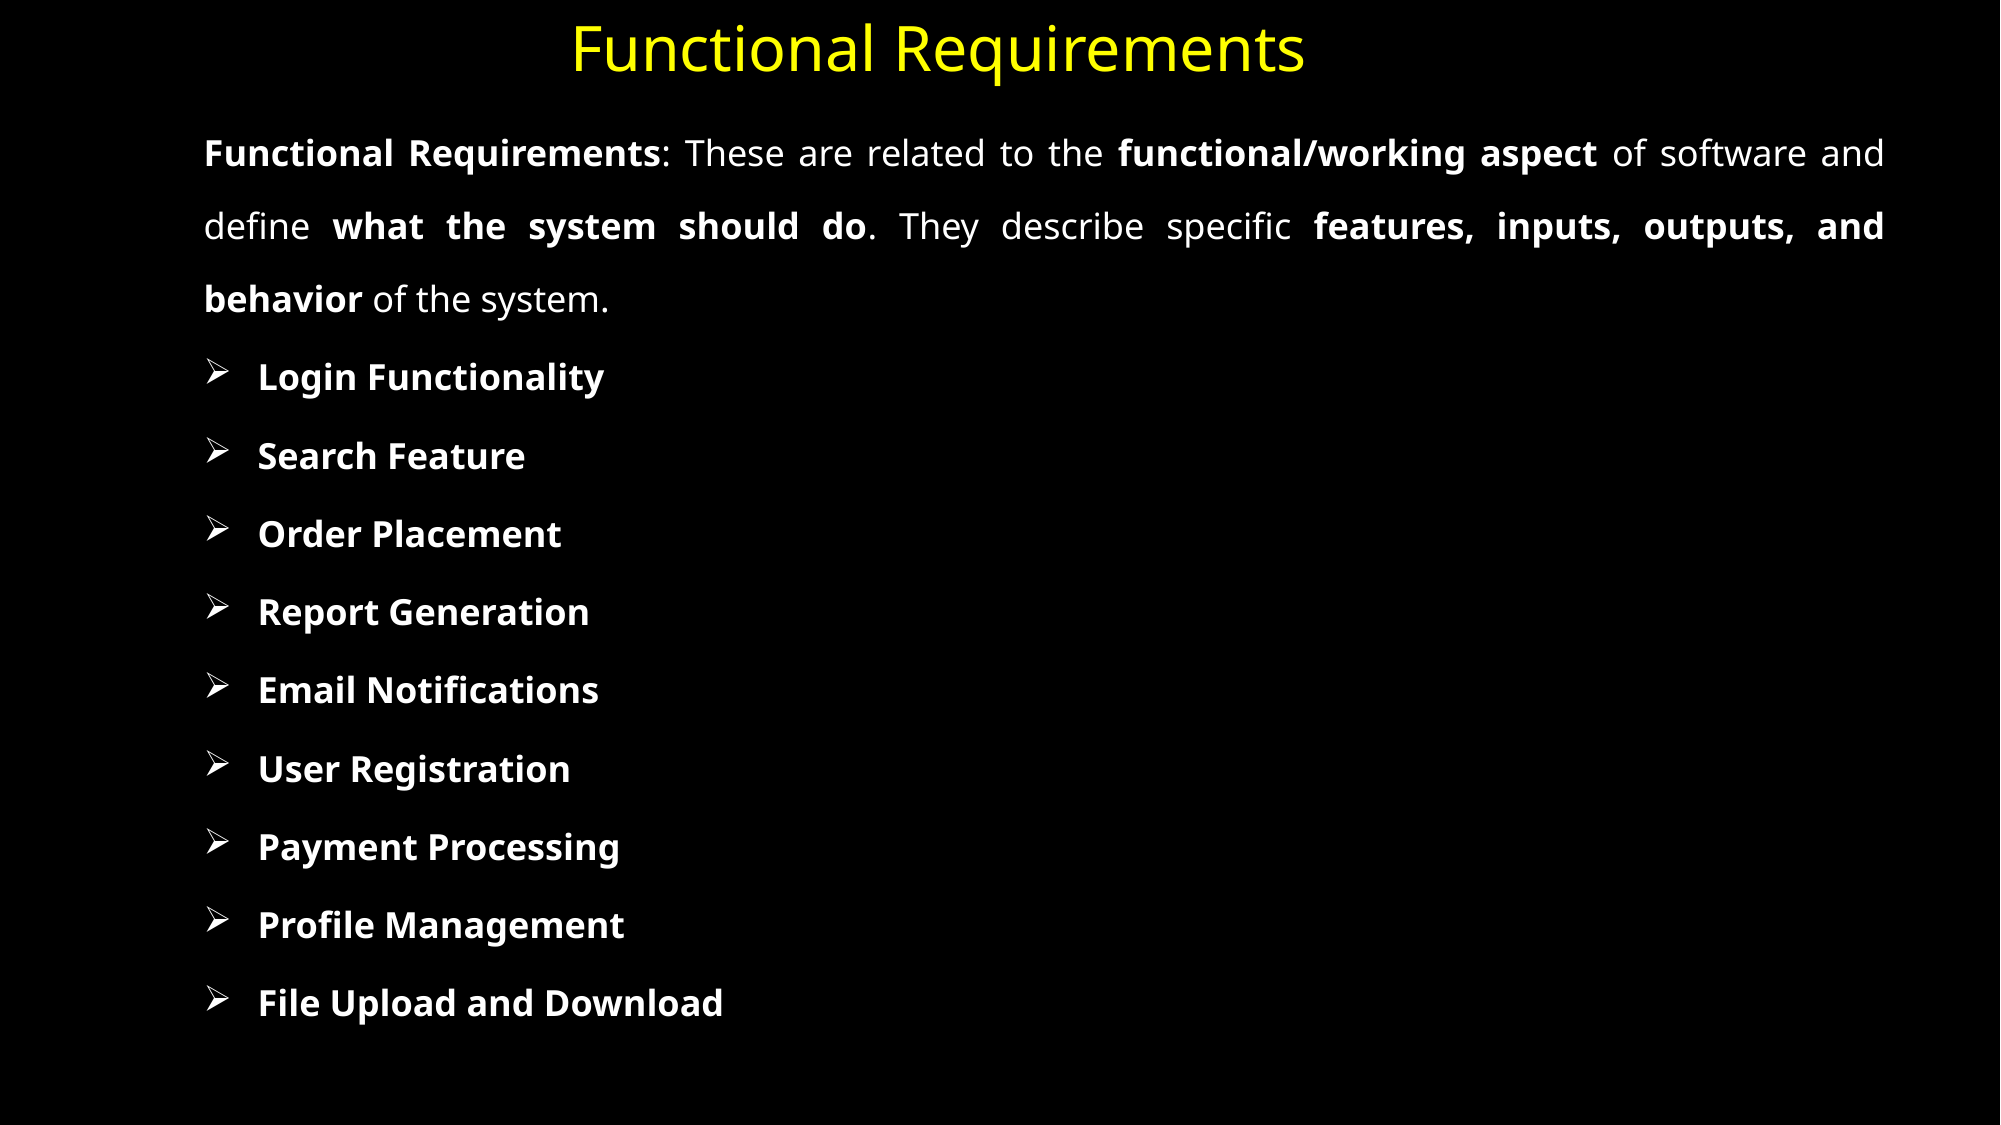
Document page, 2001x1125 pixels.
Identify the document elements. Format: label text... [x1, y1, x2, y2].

title Functional Requirements [188, 9, 1689, 92]
subtitle Functional Requirements: These are related to the functional/working aspect of software and define what the system should do. They describe specific features, inputs, outputs, and behavior of the system. Login Functionality Search Feature Order Placement Report Generation Email Notifications User Registration Payment Processing Profile Management File Upload and Download [188, 92, 1901, 1107]
